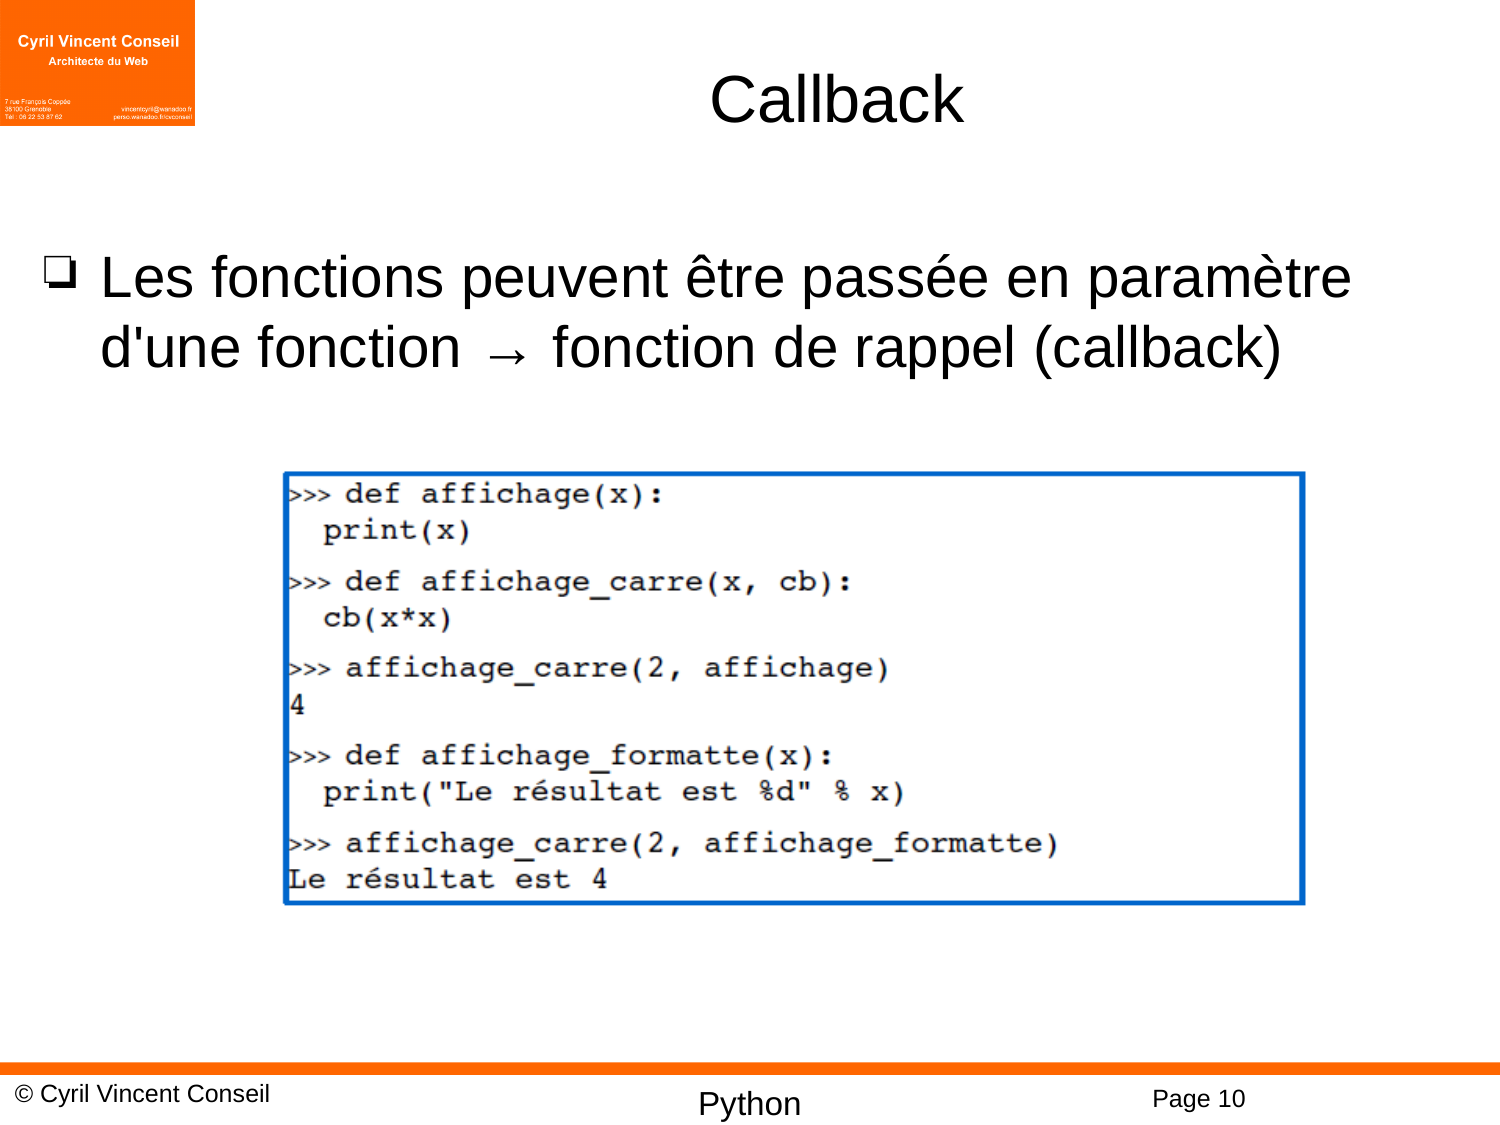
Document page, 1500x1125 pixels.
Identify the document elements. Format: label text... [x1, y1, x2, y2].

picture [0, 0, 195, 126]
list Les fonctions peuvent être passée en paramètre d'une fonction → fonction de rappel (callback) [29, 231, 1468, 1059]
picture [277, 467, 1313, 916]
title Callback [194, 2, 1480, 190]
